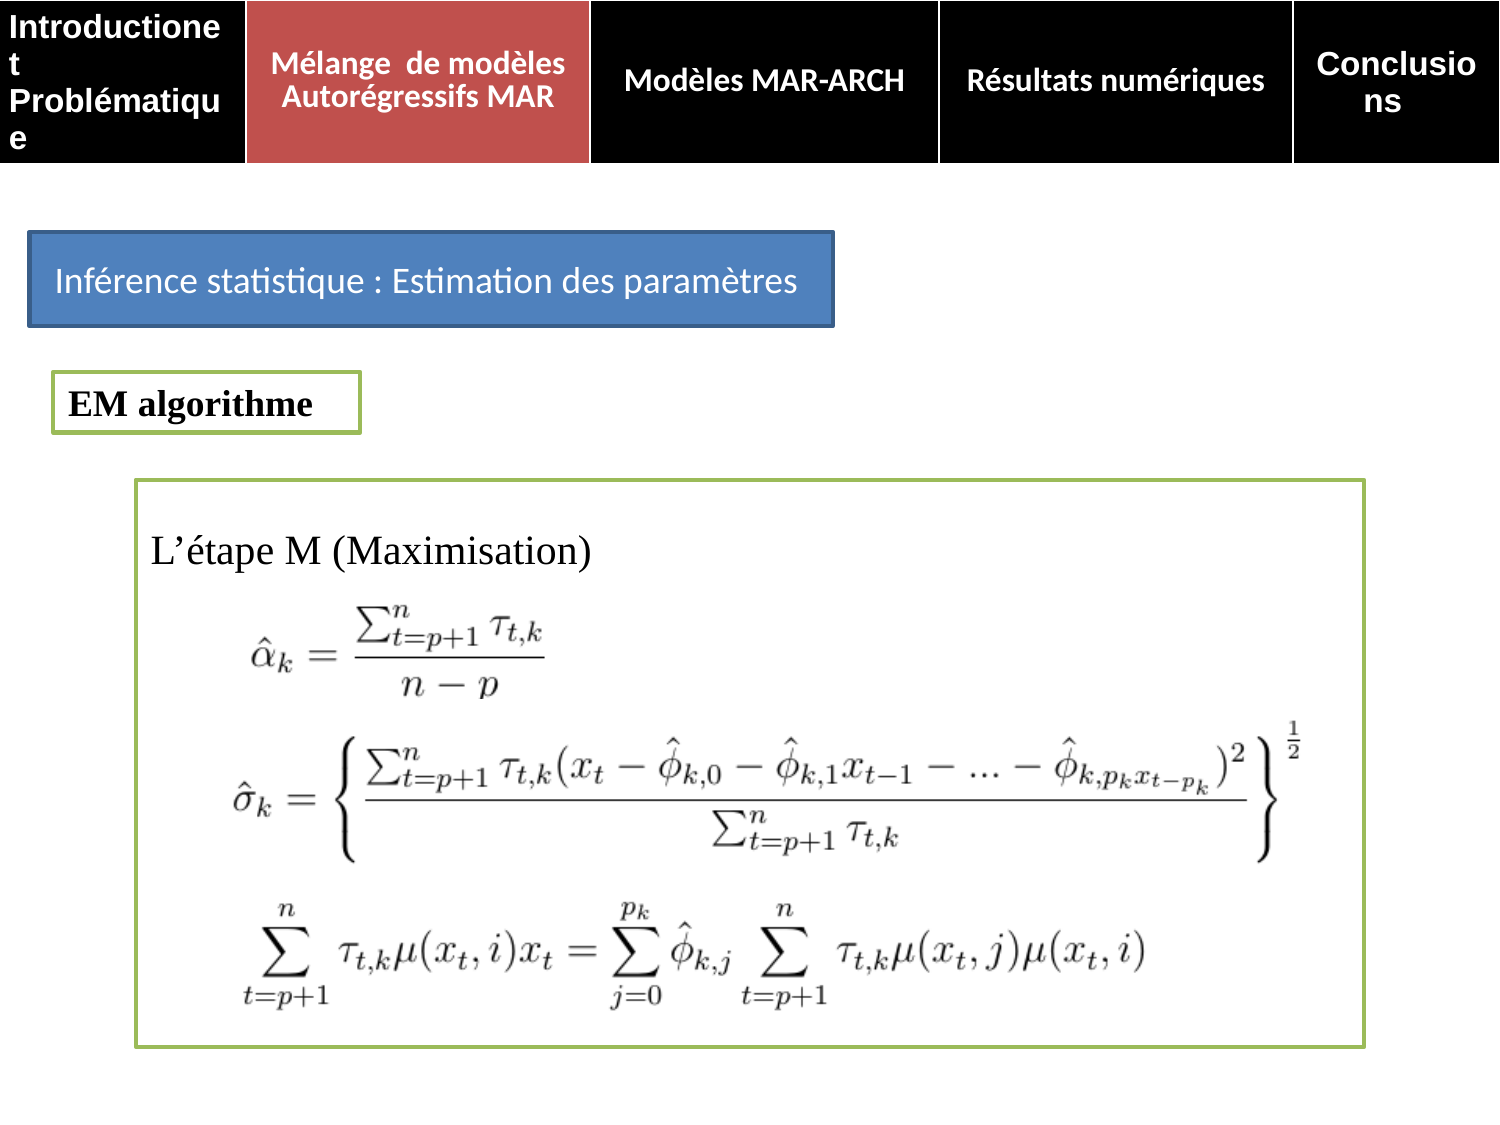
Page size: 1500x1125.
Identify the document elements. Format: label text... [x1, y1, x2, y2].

table_header Modèles MAR-ARCH [591, 1, 938, 163]
table_header Conclusions [1294, 1, 1499, 163]
text_box [135, 581, 1365, 1047]
text_box [135, 479, 1365, 515]
text_box Inférence statistique : Estimation des paramètres [29, 231, 833, 327]
table_header Introductionet Problématique [0, 1, 245, 163]
picture [241, 873, 1151, 1020]
table_header Résultats numériques [940, 1, 1292, 163]
table_header Mélange de modèles Autorégressifs MAR [247, 1, 589, 163]
picture [203, 573, 1317, 872]
text_box EM algorithme [53, 371, 361, 433]
text_box L’étape M (Maximisation) [135, 515, 1365, 581]
